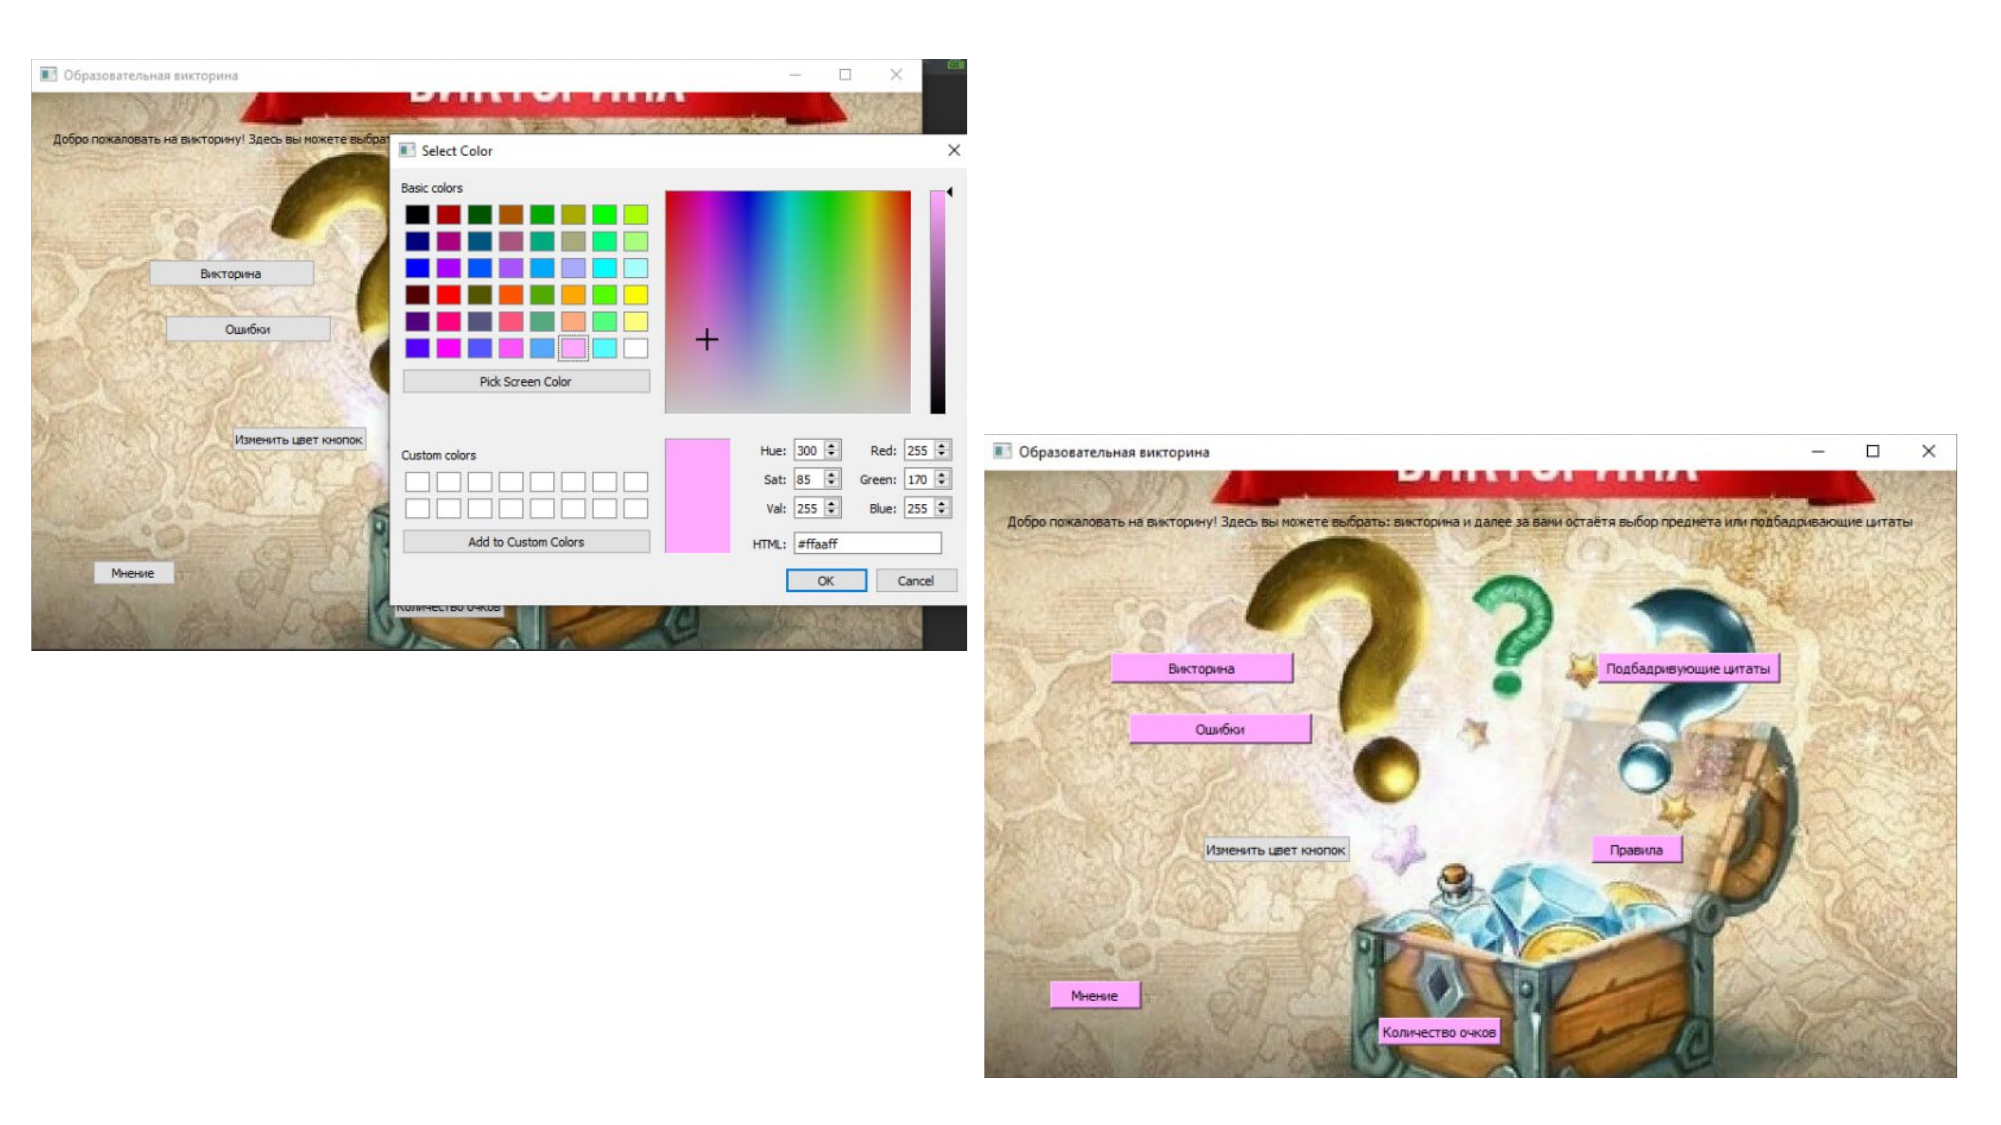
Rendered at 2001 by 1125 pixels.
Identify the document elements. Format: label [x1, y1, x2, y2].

picture [984, 434, 2001, 1125]
picture [31, 59, 968, 651]
